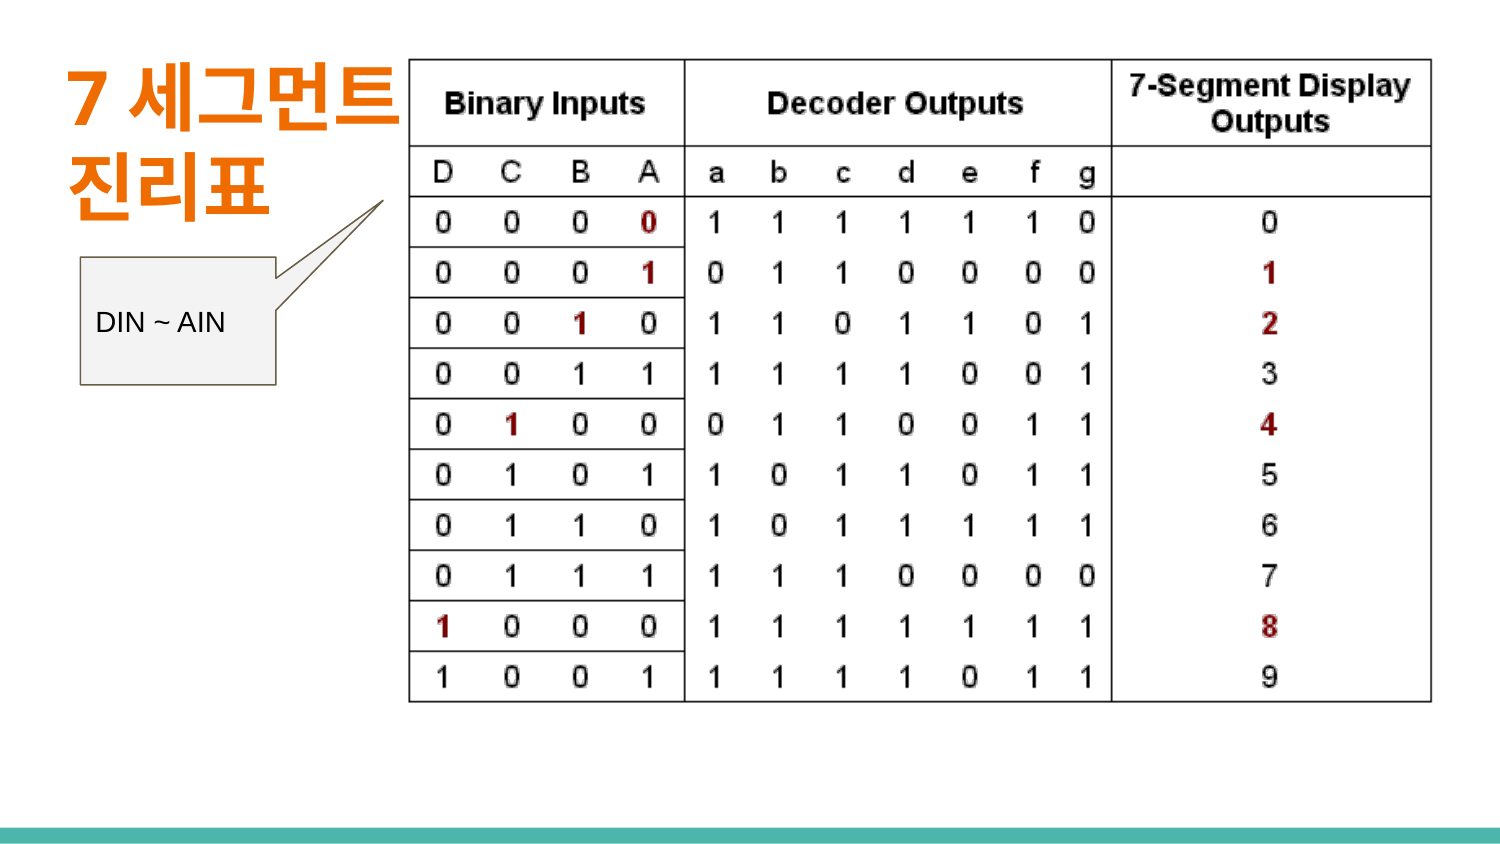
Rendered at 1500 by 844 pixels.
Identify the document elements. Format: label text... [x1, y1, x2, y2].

text_box DIN ~ AIN [80, 200, 384, 385]
picture [399, 51, 1443, 712]
title 7세그먼트 진리표 [51, 35, 450, 280]
